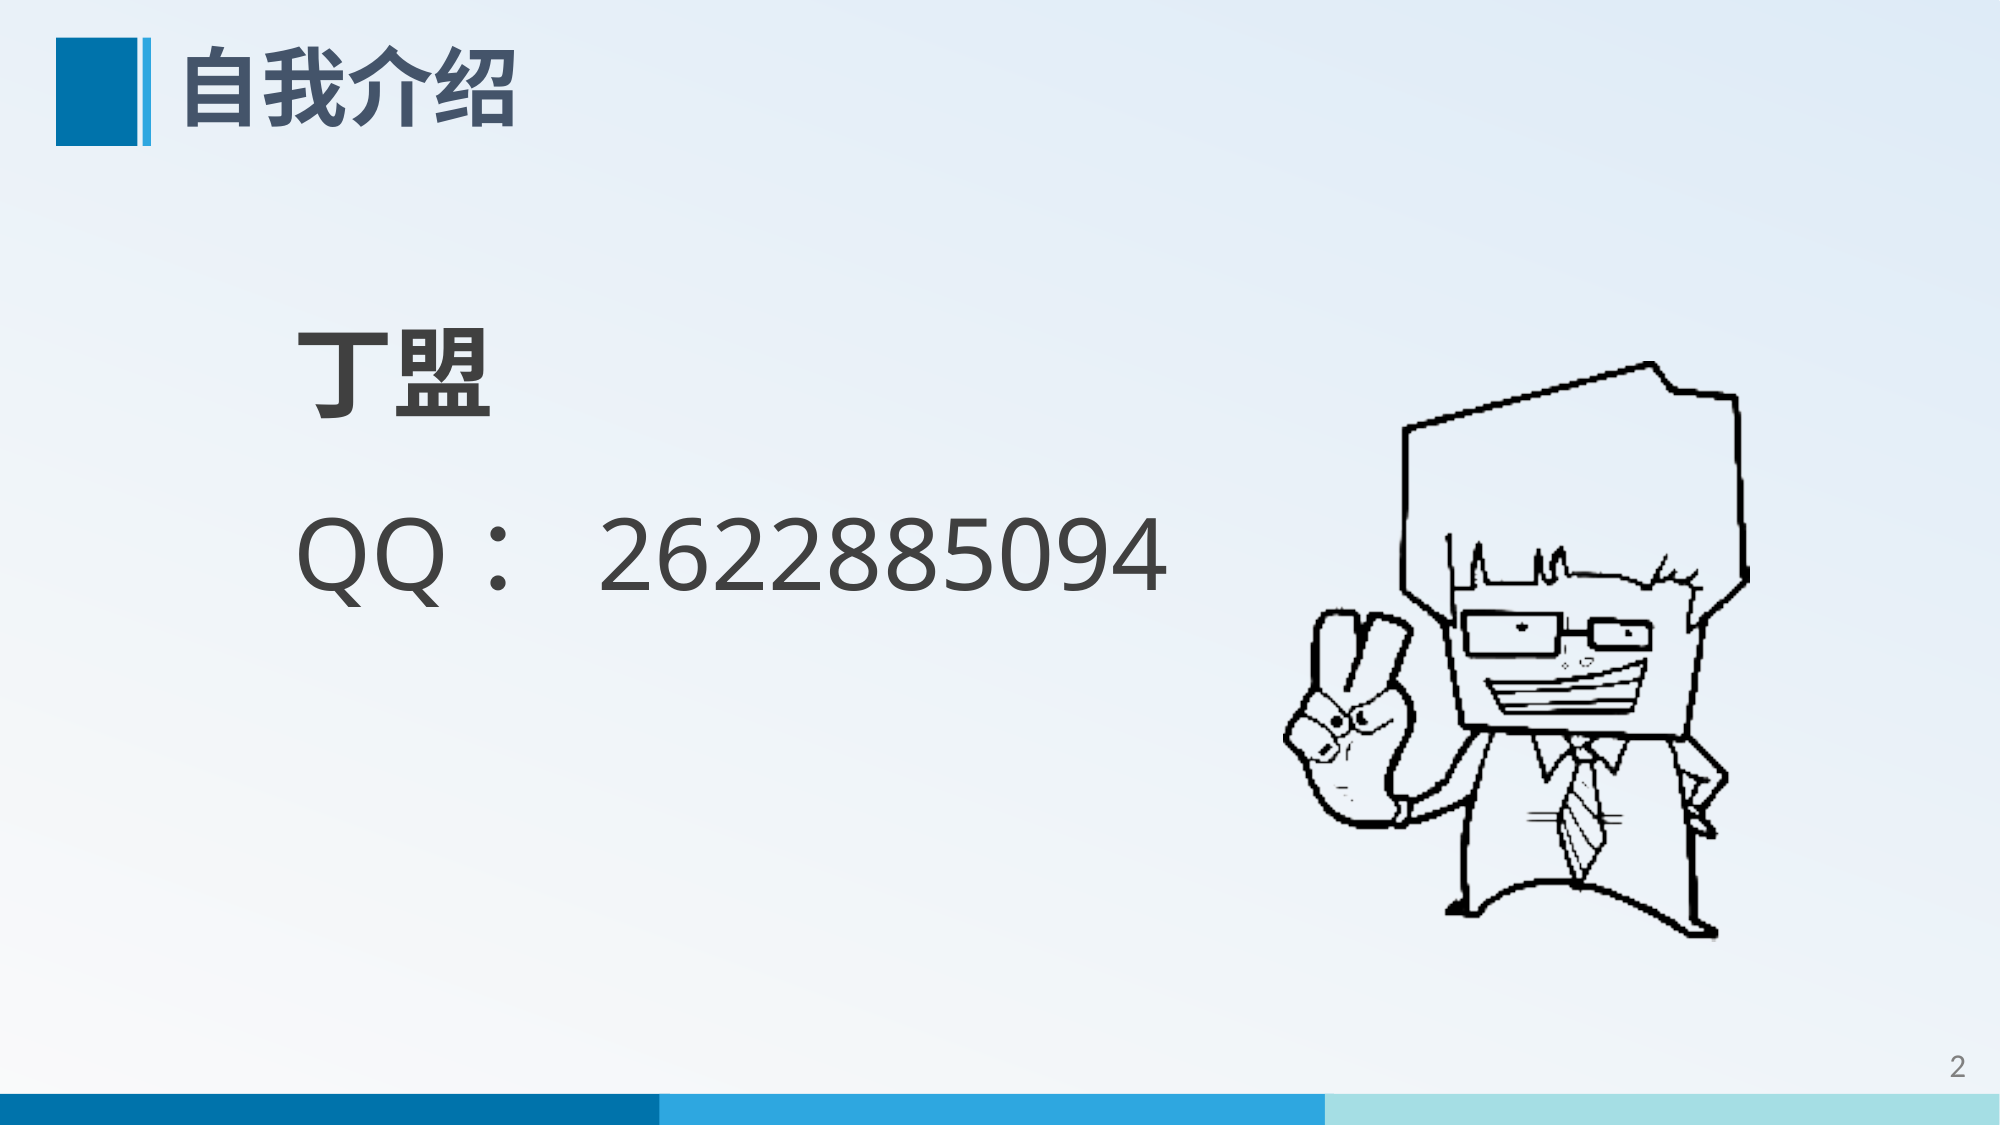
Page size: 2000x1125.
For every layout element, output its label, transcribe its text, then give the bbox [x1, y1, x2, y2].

text_box 丁盟 QQ：2622885094 [278, 243, 1185, 619]
title 自我介绍 [160, 37, 1791, 146]
picture [1283, 361, 1750, 942]
